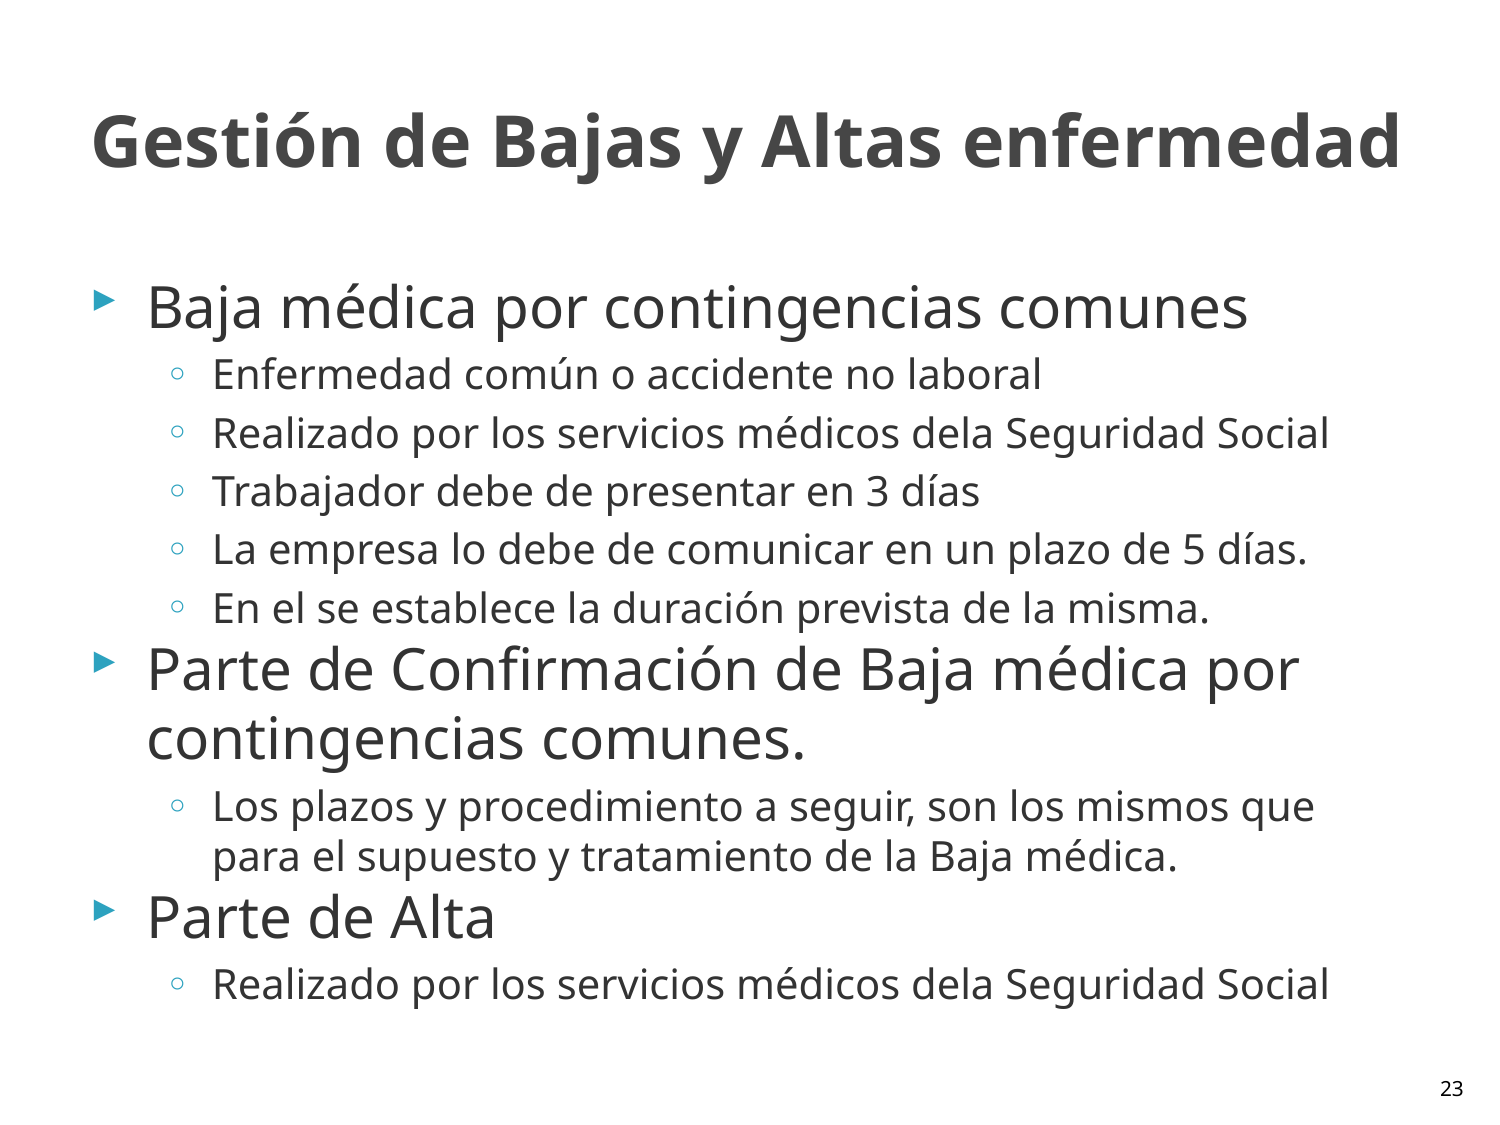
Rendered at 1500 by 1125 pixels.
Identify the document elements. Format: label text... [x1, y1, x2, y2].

list Baja médica por contingencias comunes Enfermedad común o accidente no laboral Realizado por los servicios médicos dela Seguridad Social Trabajador debe de presentar en 3 días La empresa lo debe de comunicar en un plazo de 5 días. En el se establece la duración prevista de la misma. Parte de Confirmación de Baja médica por contingencias comunes. Los plazos y procedimiento a seguir, son los mismos que para el supuesto y tratamiento de la Baja médica. Parte de Alta Realizado por los servicios médicos dela Seguridad Social [74, 262, 1426, 1006]
slide_number 22 [1418, 1051, 1479, 1112]
title Gestión de Bajas y Altas enfermedad [75, 45, 1425, 233]
